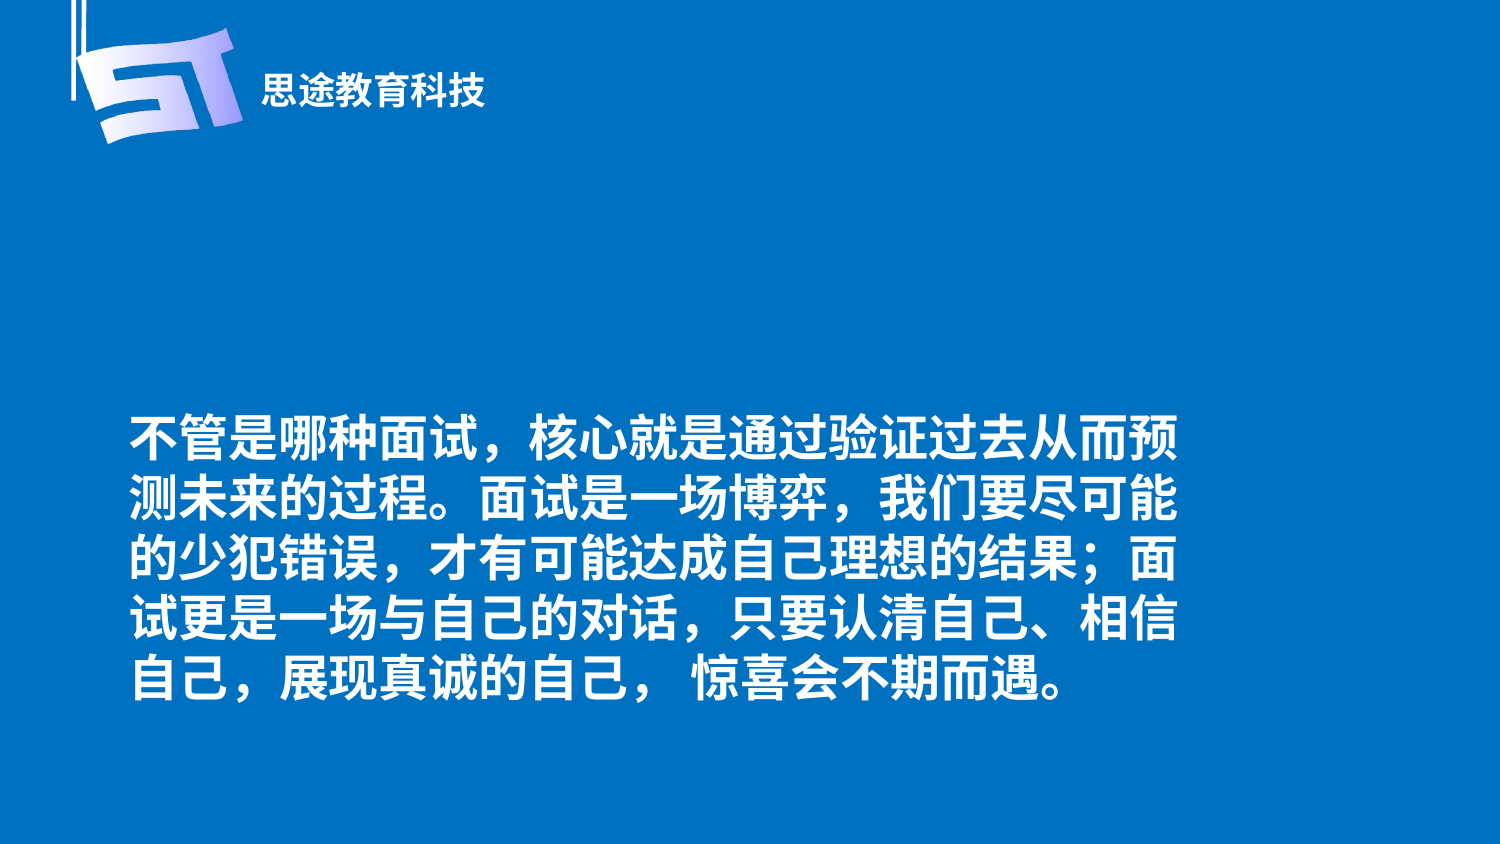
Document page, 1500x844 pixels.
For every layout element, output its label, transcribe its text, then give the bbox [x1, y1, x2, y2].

text_box 思途教育科技 [246, 59, 1427, 157]
picture [76, 28, 243, 144]
text_box 不管是哪种面试，核心就是通过验证过去从而预测未来的过程。面试是一场博弈，我们要尽可能的少犯错误，才有可能达成自己理想的结果；面试更是一场与自己的对话，只要认清自己、相信自己，展现真诚的自己， 惊喜会不期而遇。 [114, 316, 1210, 796]
